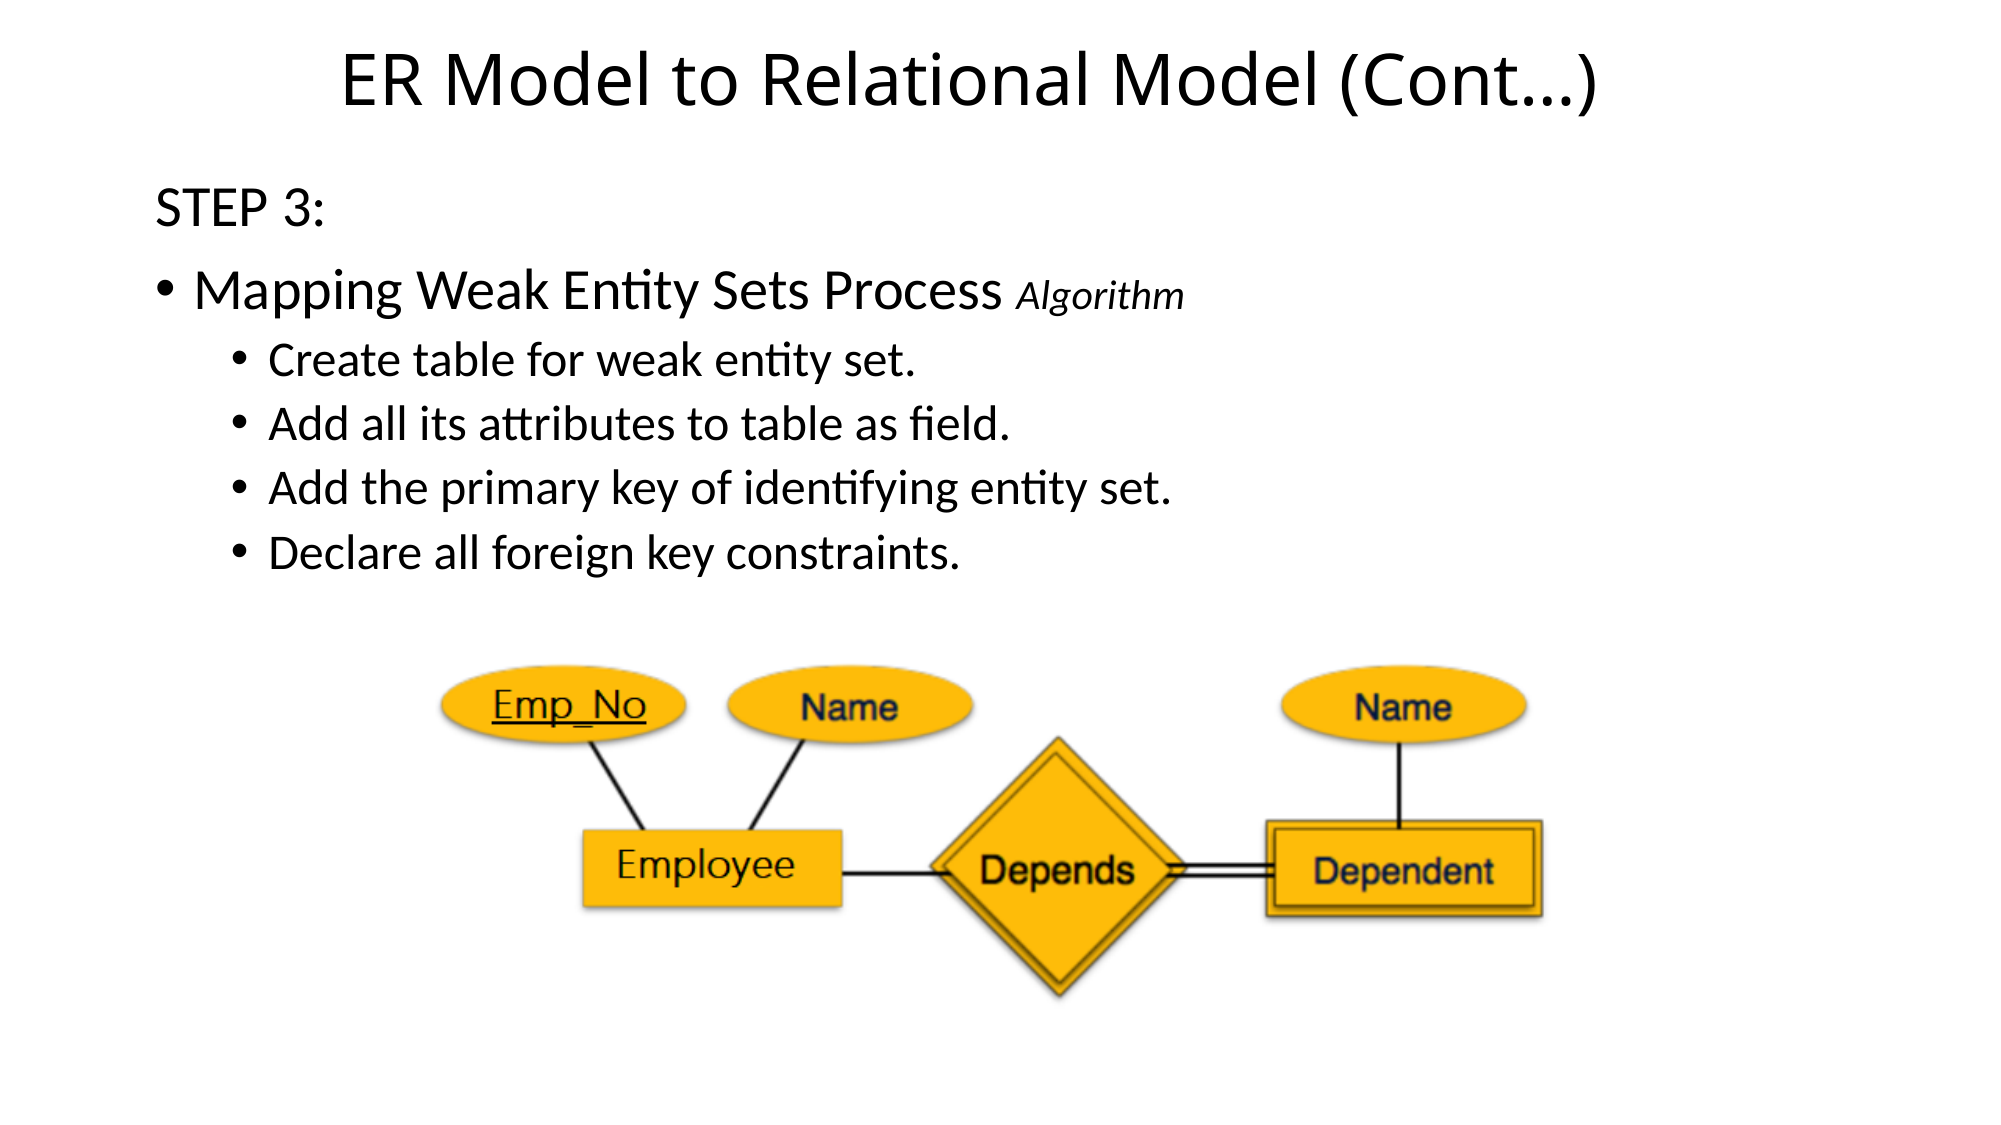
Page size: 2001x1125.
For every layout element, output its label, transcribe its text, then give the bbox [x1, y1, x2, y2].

title ER Model to Relational Model (Cont…) [324, 35, 1675, 129]
list STEP 3: Mapping Weak Entity Sets Process Algorithm Create table for weak entity set. Add all its attributes to table as field. Add the primary key of identifying entity set. Declare all foreign key constraints. [140, 168, 1911, 1055]
picture [431, 651, 1569, 1013]
